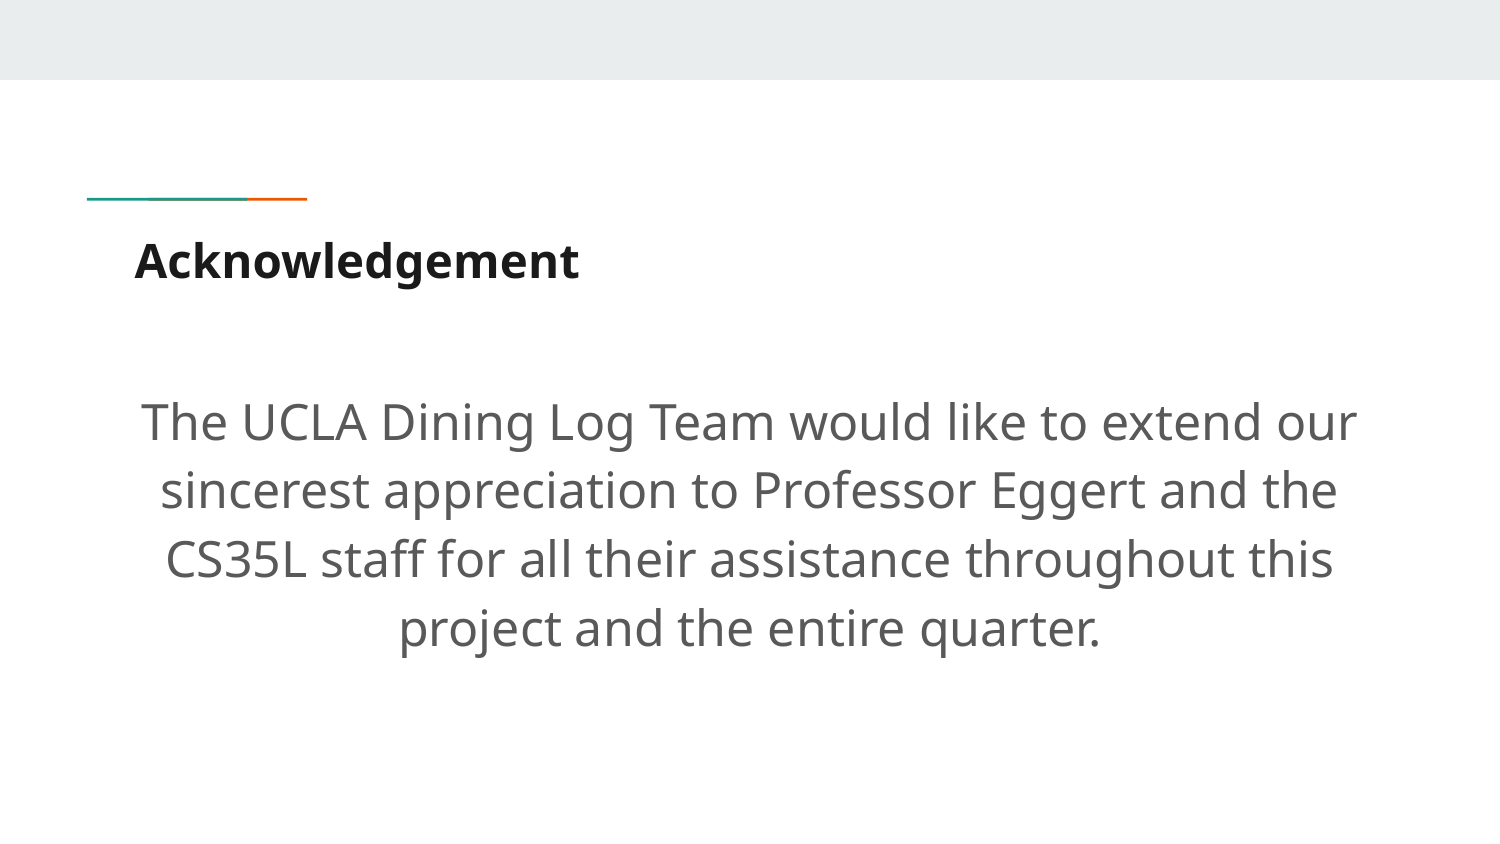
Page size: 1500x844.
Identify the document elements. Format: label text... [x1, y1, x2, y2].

title Acknowledgement [119, 216, 1381, 305]
list The UCLA Dining Log Team would like to extend our sincerest appreciation to Professor Eggert and the CS35L staff for all their assistance throughout this project and the entire quarter. [119, 366, 1381, 737]
